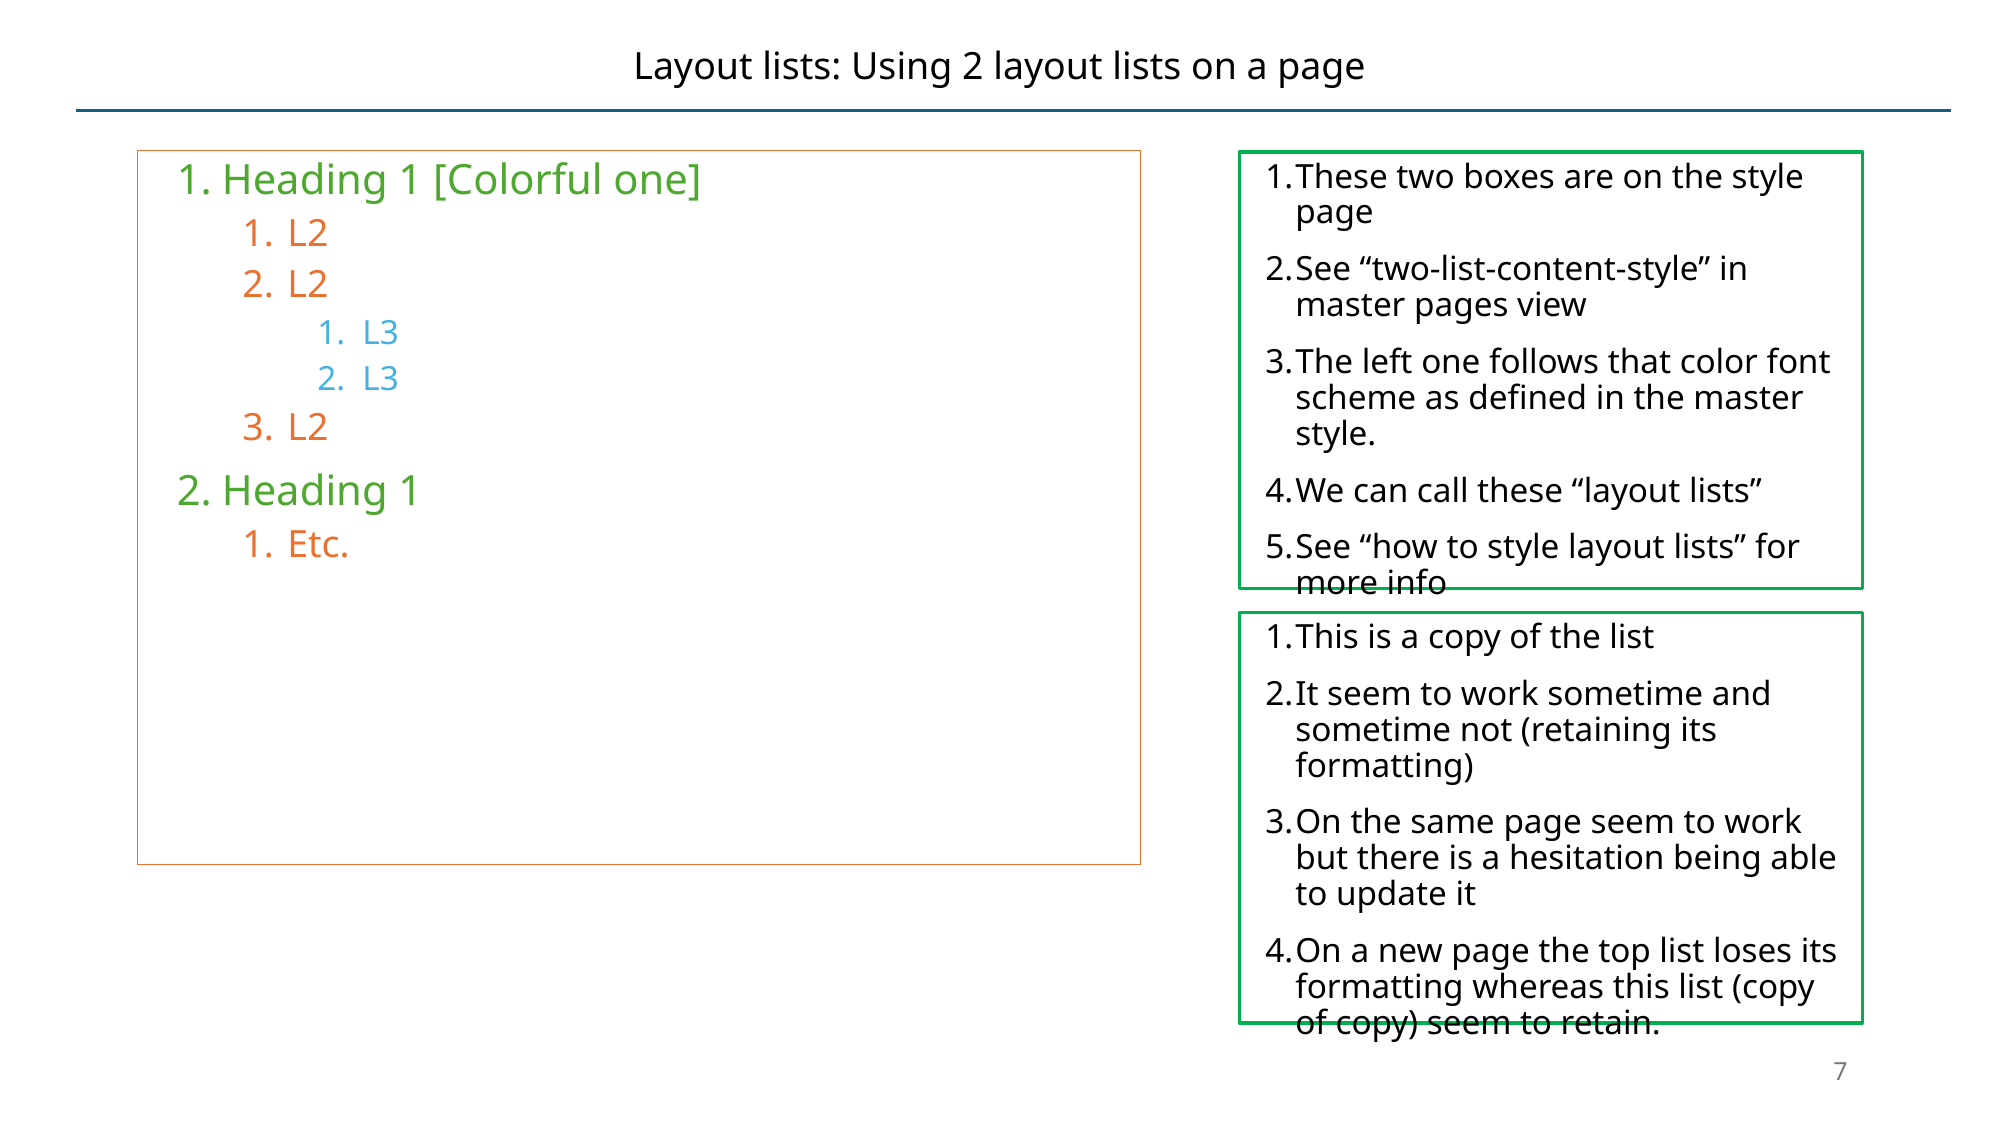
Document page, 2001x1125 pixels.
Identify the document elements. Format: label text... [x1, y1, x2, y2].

title Layout lists: Using 2 layout lists on a page [137, 32, 1863, 102]
text_box This is a copy of the list It seem to work sometime and sometime not (retaining its formatting) On the same page seem to work but there is a hesitation being able to update it On a new page the top list loses its formatting whereas this list (copy of copy) seem to retain. [1239, 612, 1863, 1023]
list Heading 1 [Colorful one] L2 L2 L3 L3 L2 Heading 1 Etc. [137, 150, 1141, 865]
slide_number 7 [1412, 1042, 1863, 1103]
list These two boxes are on the style page See “two-list-content-style” in master pages view The left one follows that color font scheme as defined in the master style. We can call these “layout lists” See “how to style layout lists” for more info [1238, 150, 1864, 590]
